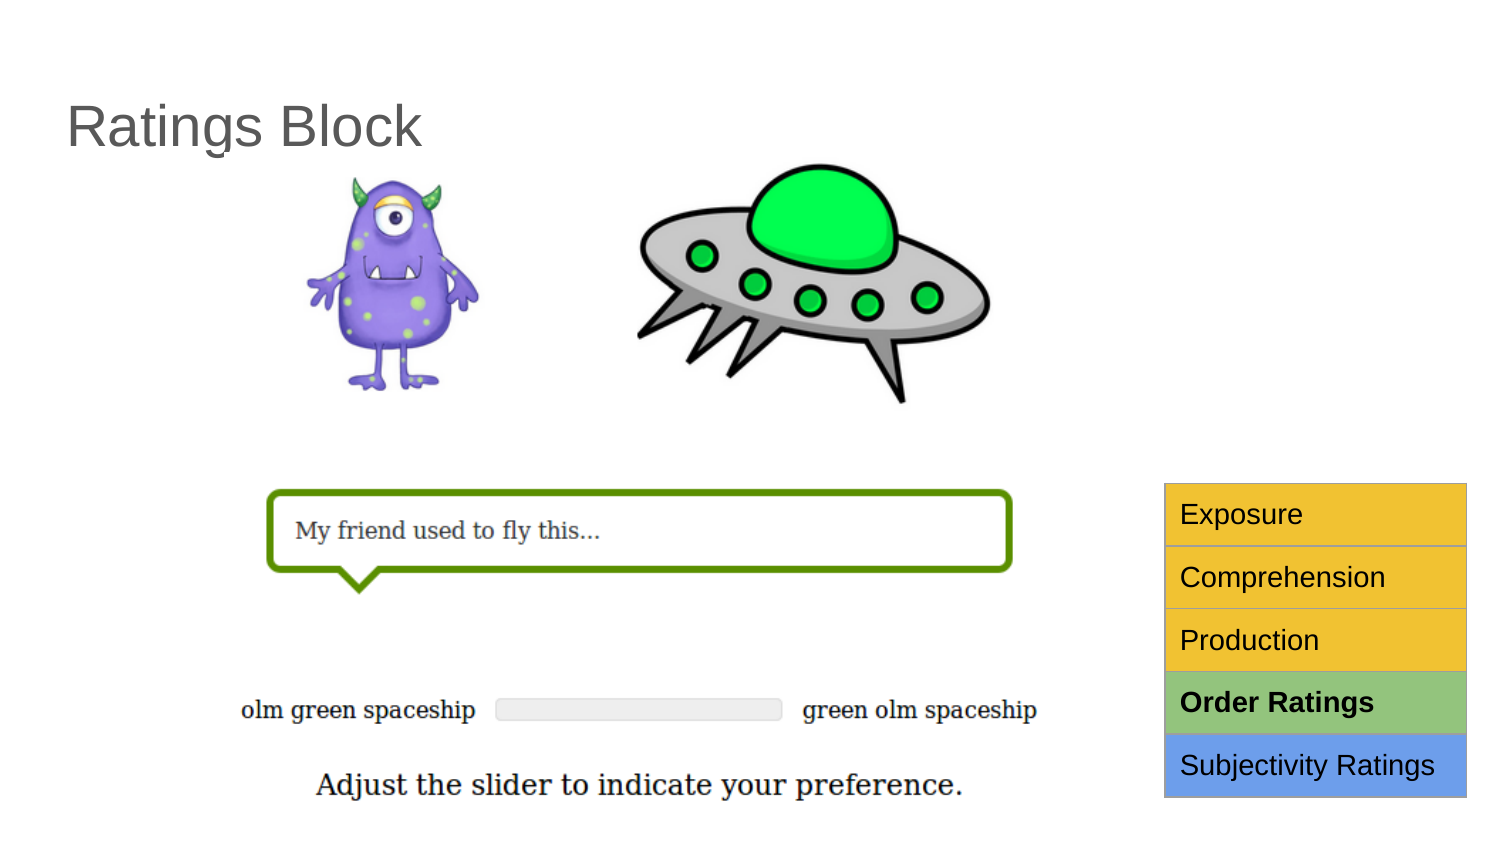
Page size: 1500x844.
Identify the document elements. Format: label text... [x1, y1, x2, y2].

title Ratings Block [51, 72, 1449, 167]
table_cell Comprehension [1166, 547, 1466, 608]
picture [223, 152, 1058, 825]
table_cell Production [1166, 609, 1466, 671]
table_header Exposure [1166, 484, 1466, 545]
table_cell Order Ratings [1166, 672, 1466, 733]
table_cell Subjectivity Ratings [1166, 735, 1466, 796]
